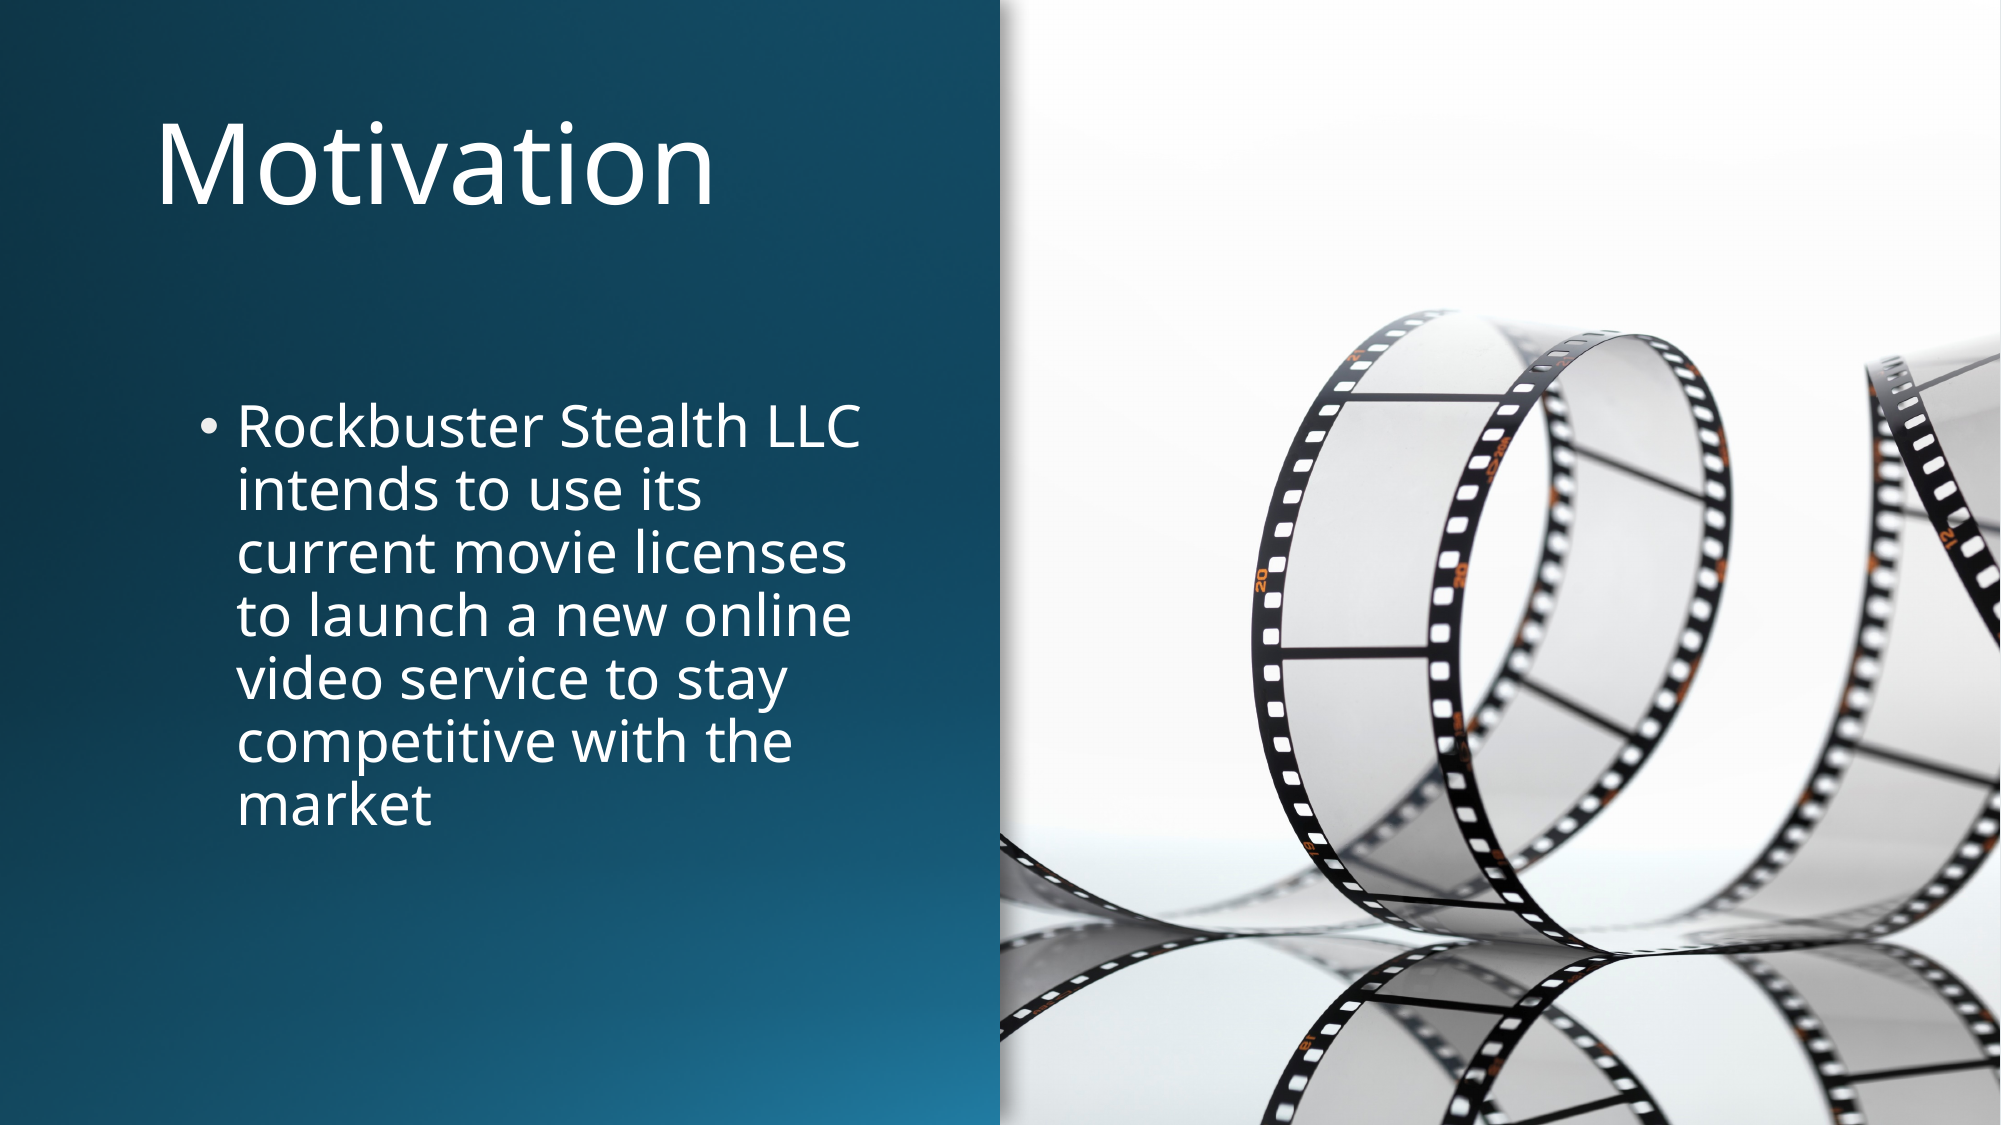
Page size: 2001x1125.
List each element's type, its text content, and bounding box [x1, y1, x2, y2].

list Rockbuster Stealth LLC intends to use its current movie licenses to launch a new online video service to stay competitive with the market [183, 299, 934, 1014]
picture [999, 0, 2001, 1125]
text_box [0, 0, 999, 1125]
title Motivation [137, 59, 934, 278]
